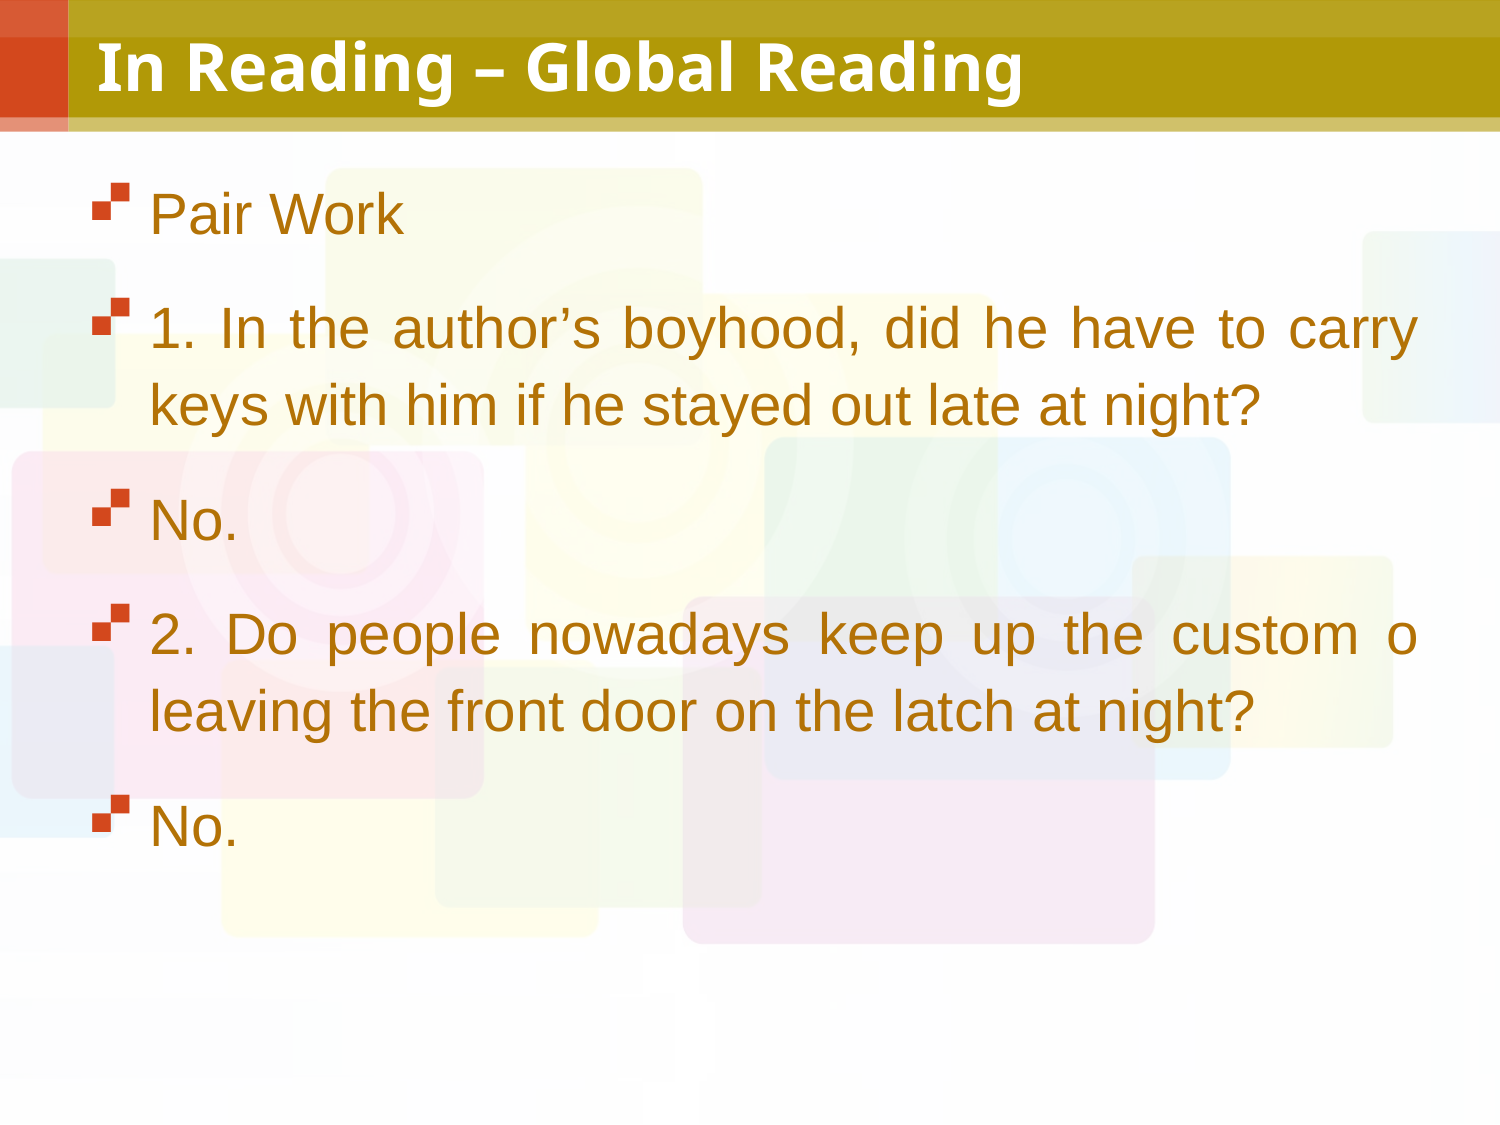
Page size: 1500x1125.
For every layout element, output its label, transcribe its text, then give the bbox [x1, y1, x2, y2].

title In Reading – Global Reading [82, 14, 1430, 126]
list Pair Work 1. In the author’s boyhood, did he have to carry keys with him if he stayed out late at night? No. 2. Do people nowadays keep up the custom o leaving the front door on the latch at night? No. [75, 161, 1437, 1077]
